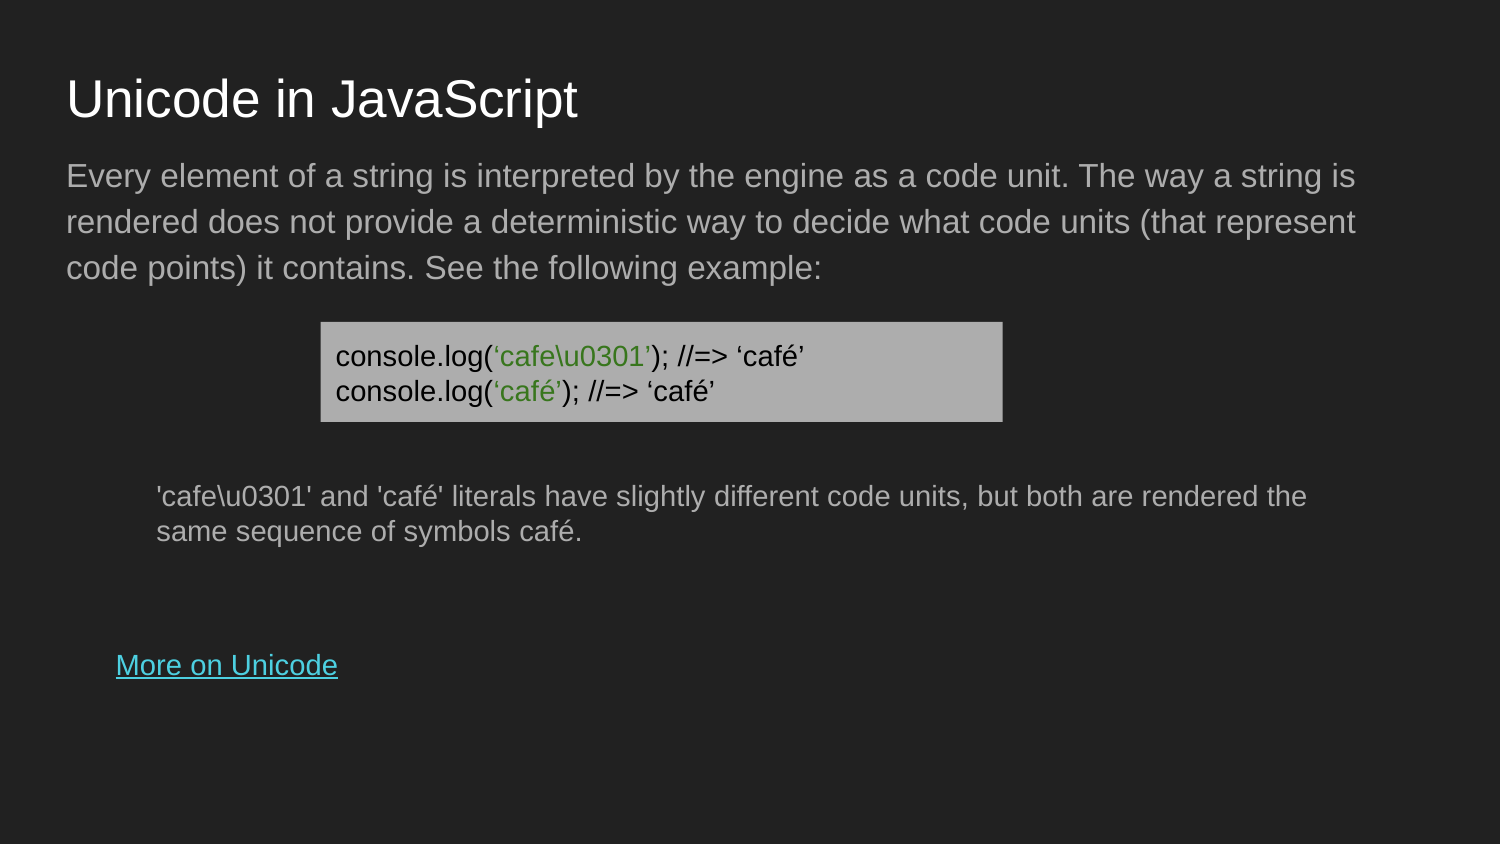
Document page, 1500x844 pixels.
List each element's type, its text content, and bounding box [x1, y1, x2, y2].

text_box console.log(‘cafe\u0301’); //=> ‘café’ console.log(‘café’); //=> ‘café’ [320, 321, 1003, 422]
text_box More on Unicode [100, 631, 769, 697]
list Every element of a string is interpreted by the engine as a code unit. The way a string is rendered does not provide a deterministic way to decide what code units (that represent code points) it contains. See the following example: [51, 133, 1449, 819]
text_box 'cafe\u0301' and 'café' literals have slightly different code units, but both are rendered the same sequence of symbols café. [141, 461, 1385, 562]
title Unicode in JavaScript [51, 49, 1449, 133]
